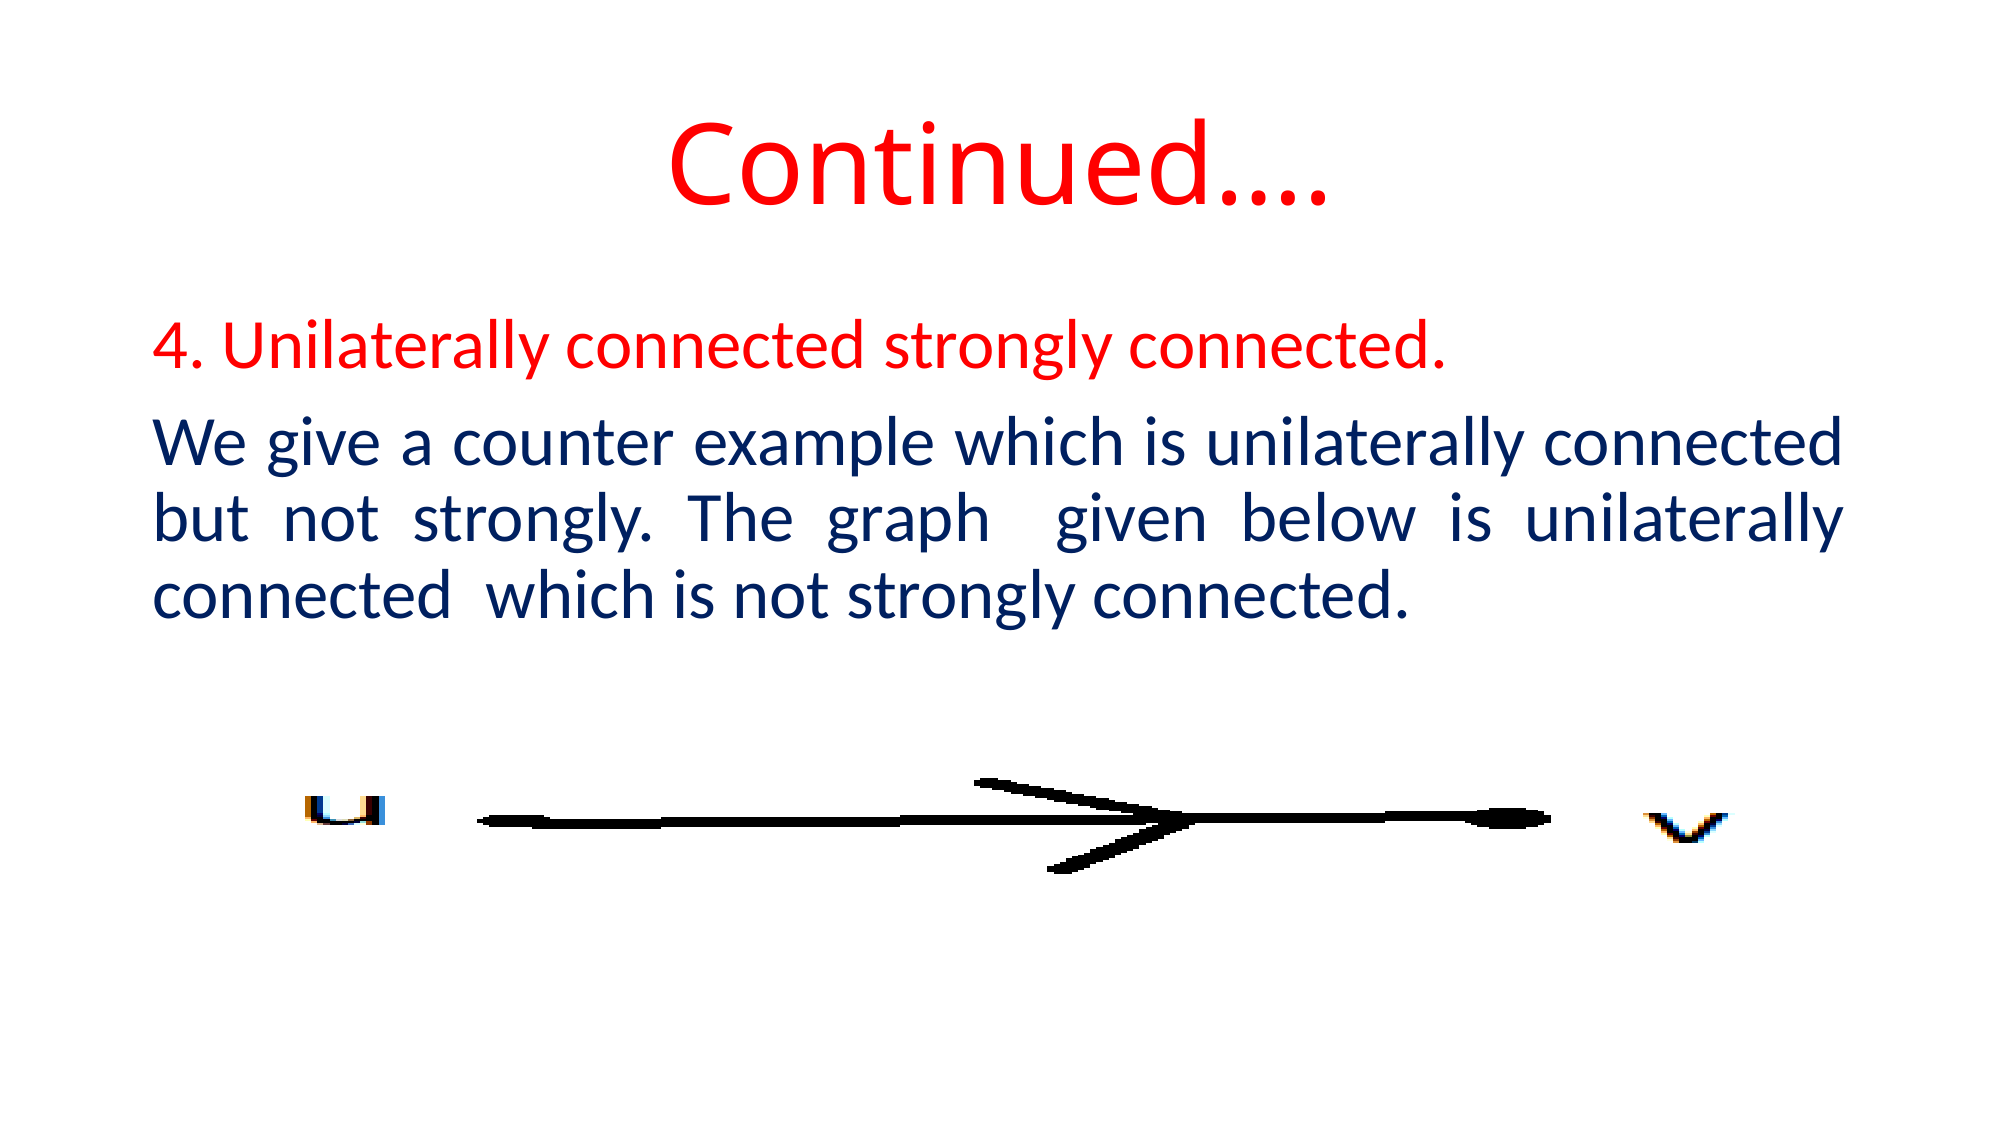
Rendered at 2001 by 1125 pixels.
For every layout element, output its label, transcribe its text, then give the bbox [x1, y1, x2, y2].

picture [238, 724, 1913, 943]
title Continued…. [137, 59, 1863, 278]
